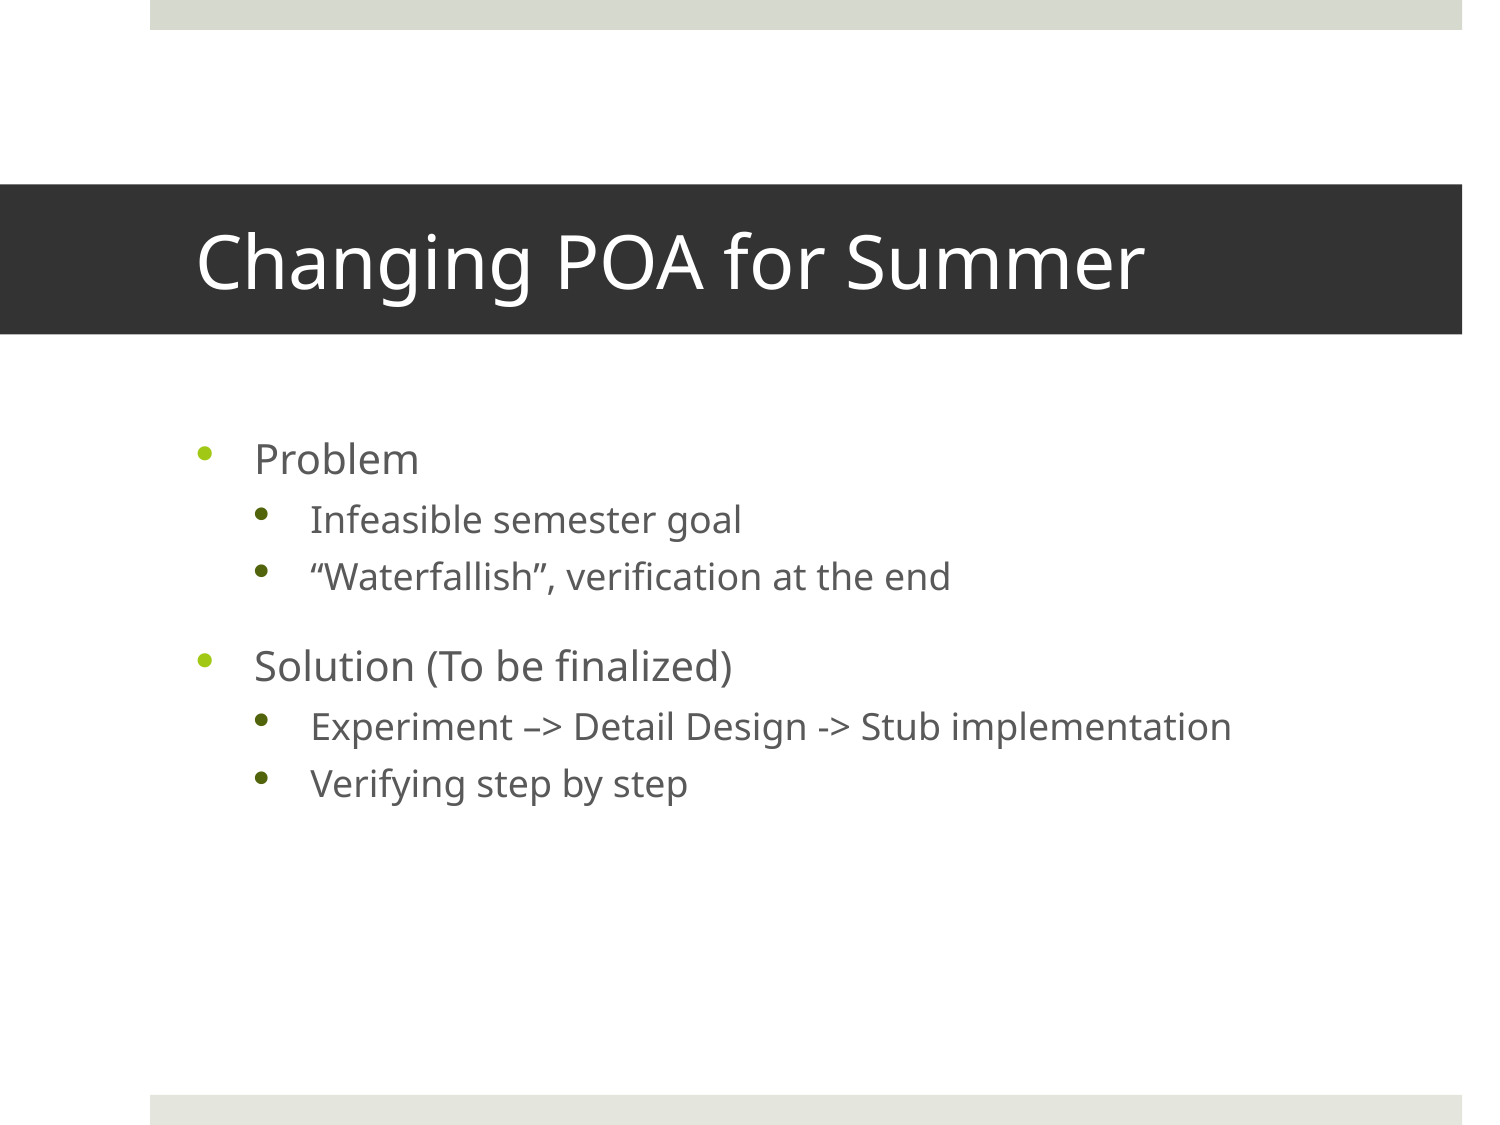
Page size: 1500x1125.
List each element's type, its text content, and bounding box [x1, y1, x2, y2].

title Changing POA for Summer [0, 184, 1463, 335]
list Problem Infeasible semester goal “Waterfallish”, verification at the end Solution (To be finalized) Experiment –> Detail Design -> Stub implementation Verifying step by step [182, 425, 1432, 1028]
